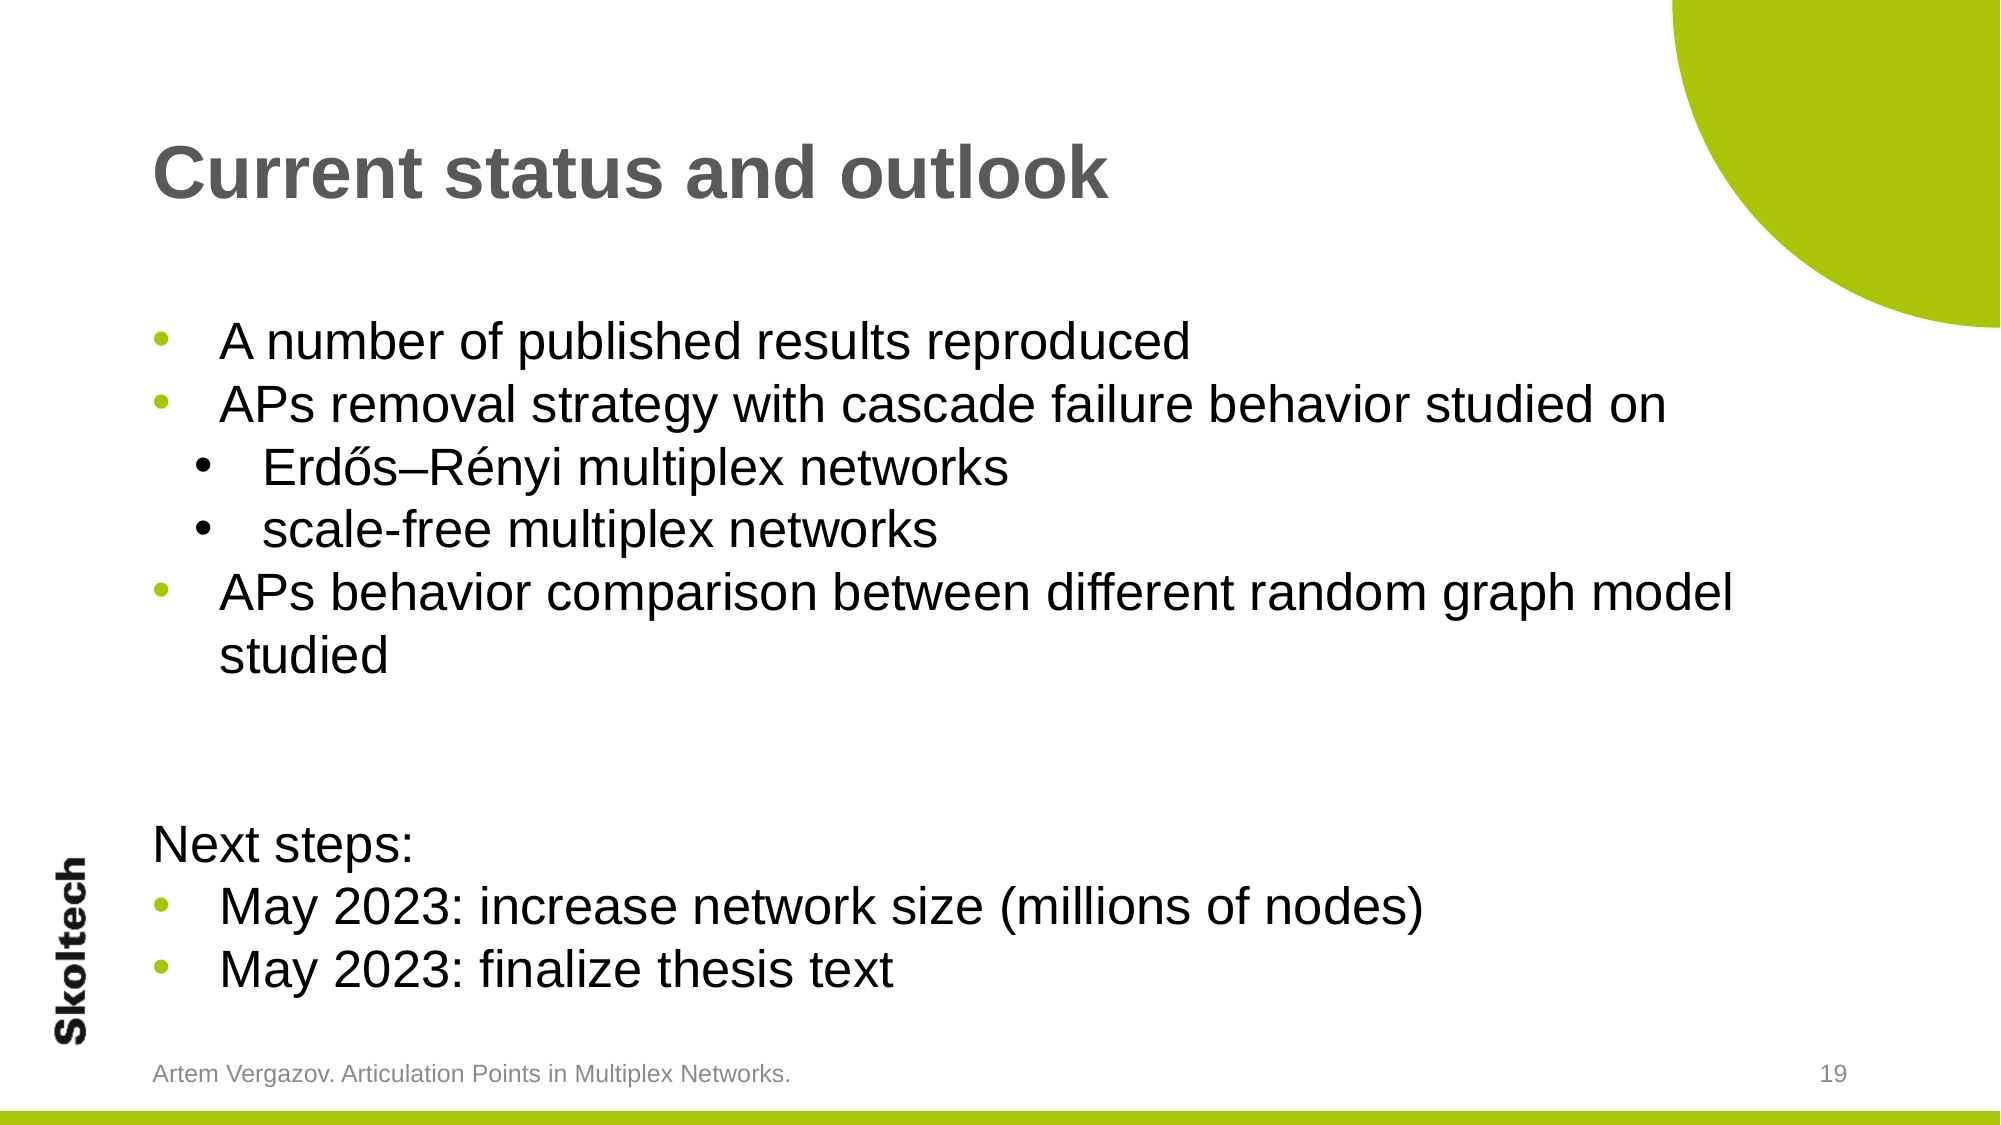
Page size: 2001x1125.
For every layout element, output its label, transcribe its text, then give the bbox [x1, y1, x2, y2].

title Current status and outlook [137, 59, 1863, 278]
picture [54, 853, 86, 1050]
footer Artem Vergazov. Articulation Points in Multiplex Networks. [137, 1042, 1338, 1103]
list A number of published results reproduced APs removal strategy with cascade failure behavior studied on Erdős–Rényi multiplex networks scale-free multiplex networks APs behavior comparison between different random graph model studied Next steps: May 2023: increase network size (millions of nodes) May 2023: finalize thesis text [137, 299, 1863, 1014]
slide_number 19 [1412, 1042, 1863, 1103]
